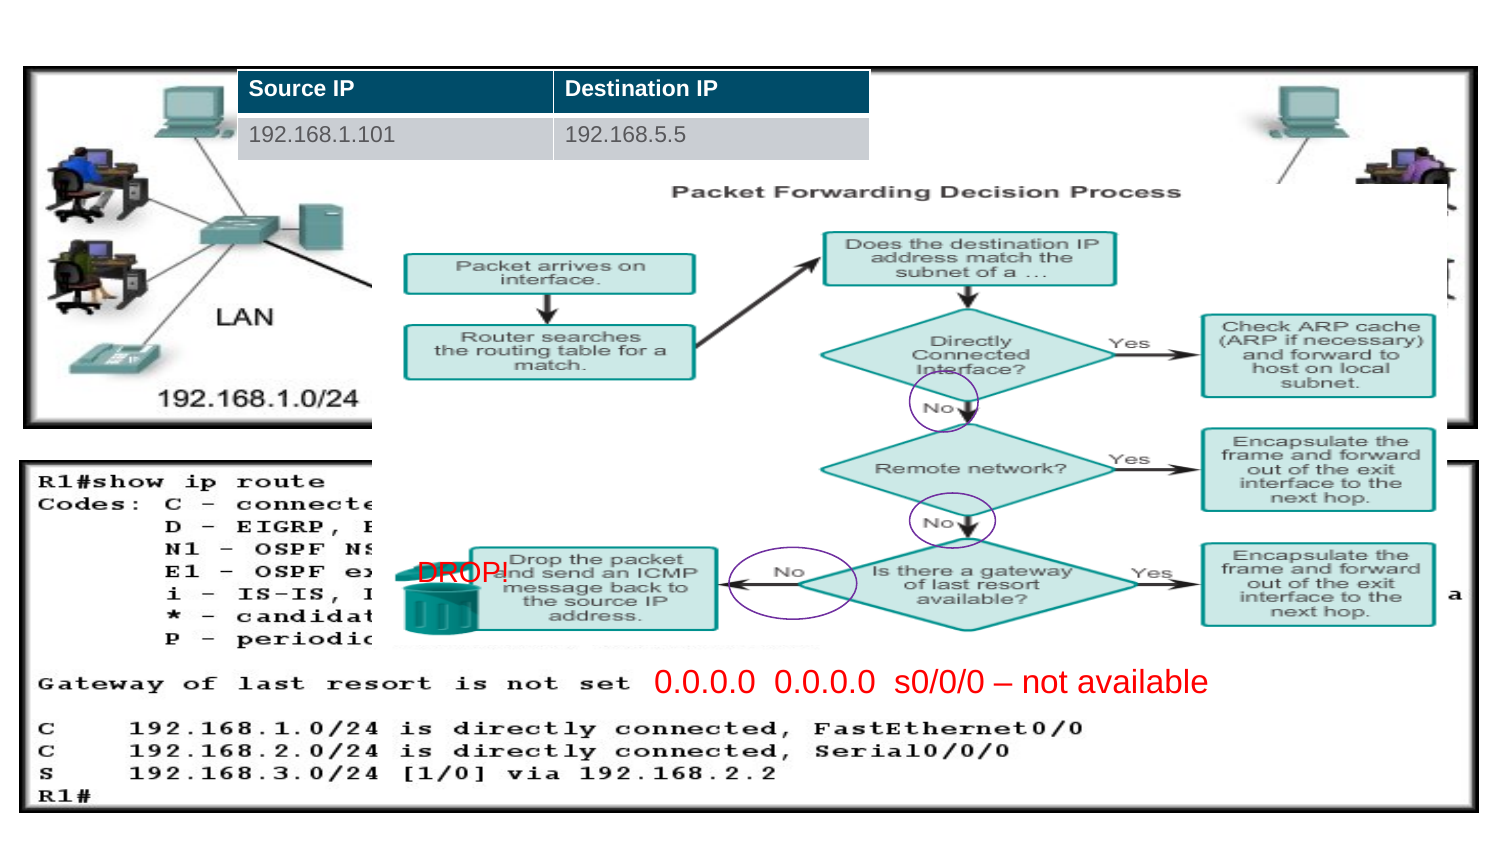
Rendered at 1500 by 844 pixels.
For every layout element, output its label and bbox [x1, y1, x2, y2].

picture [19, 66, 1479, 813]
